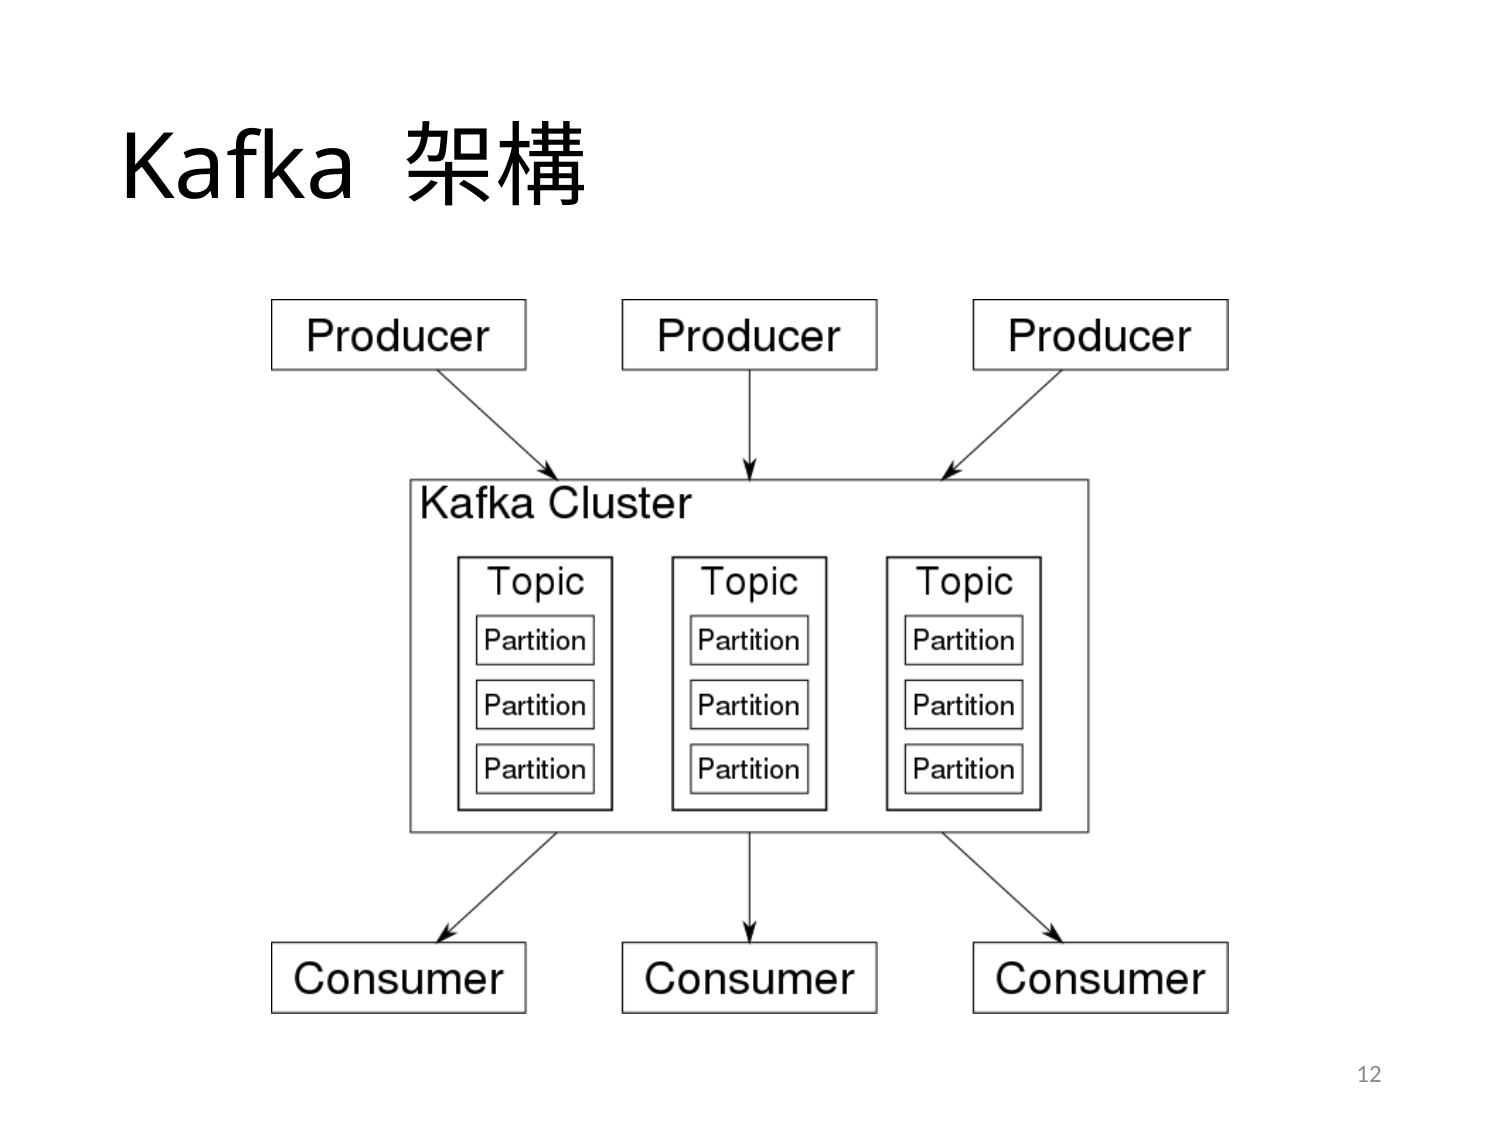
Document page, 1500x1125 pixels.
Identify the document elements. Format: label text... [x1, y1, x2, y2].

title Kafka 架構 [103, 59, 1397, 278]
slide_number 12 [1059, 1042, 1397, 1103]
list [271, 299, 1229, 1014]
